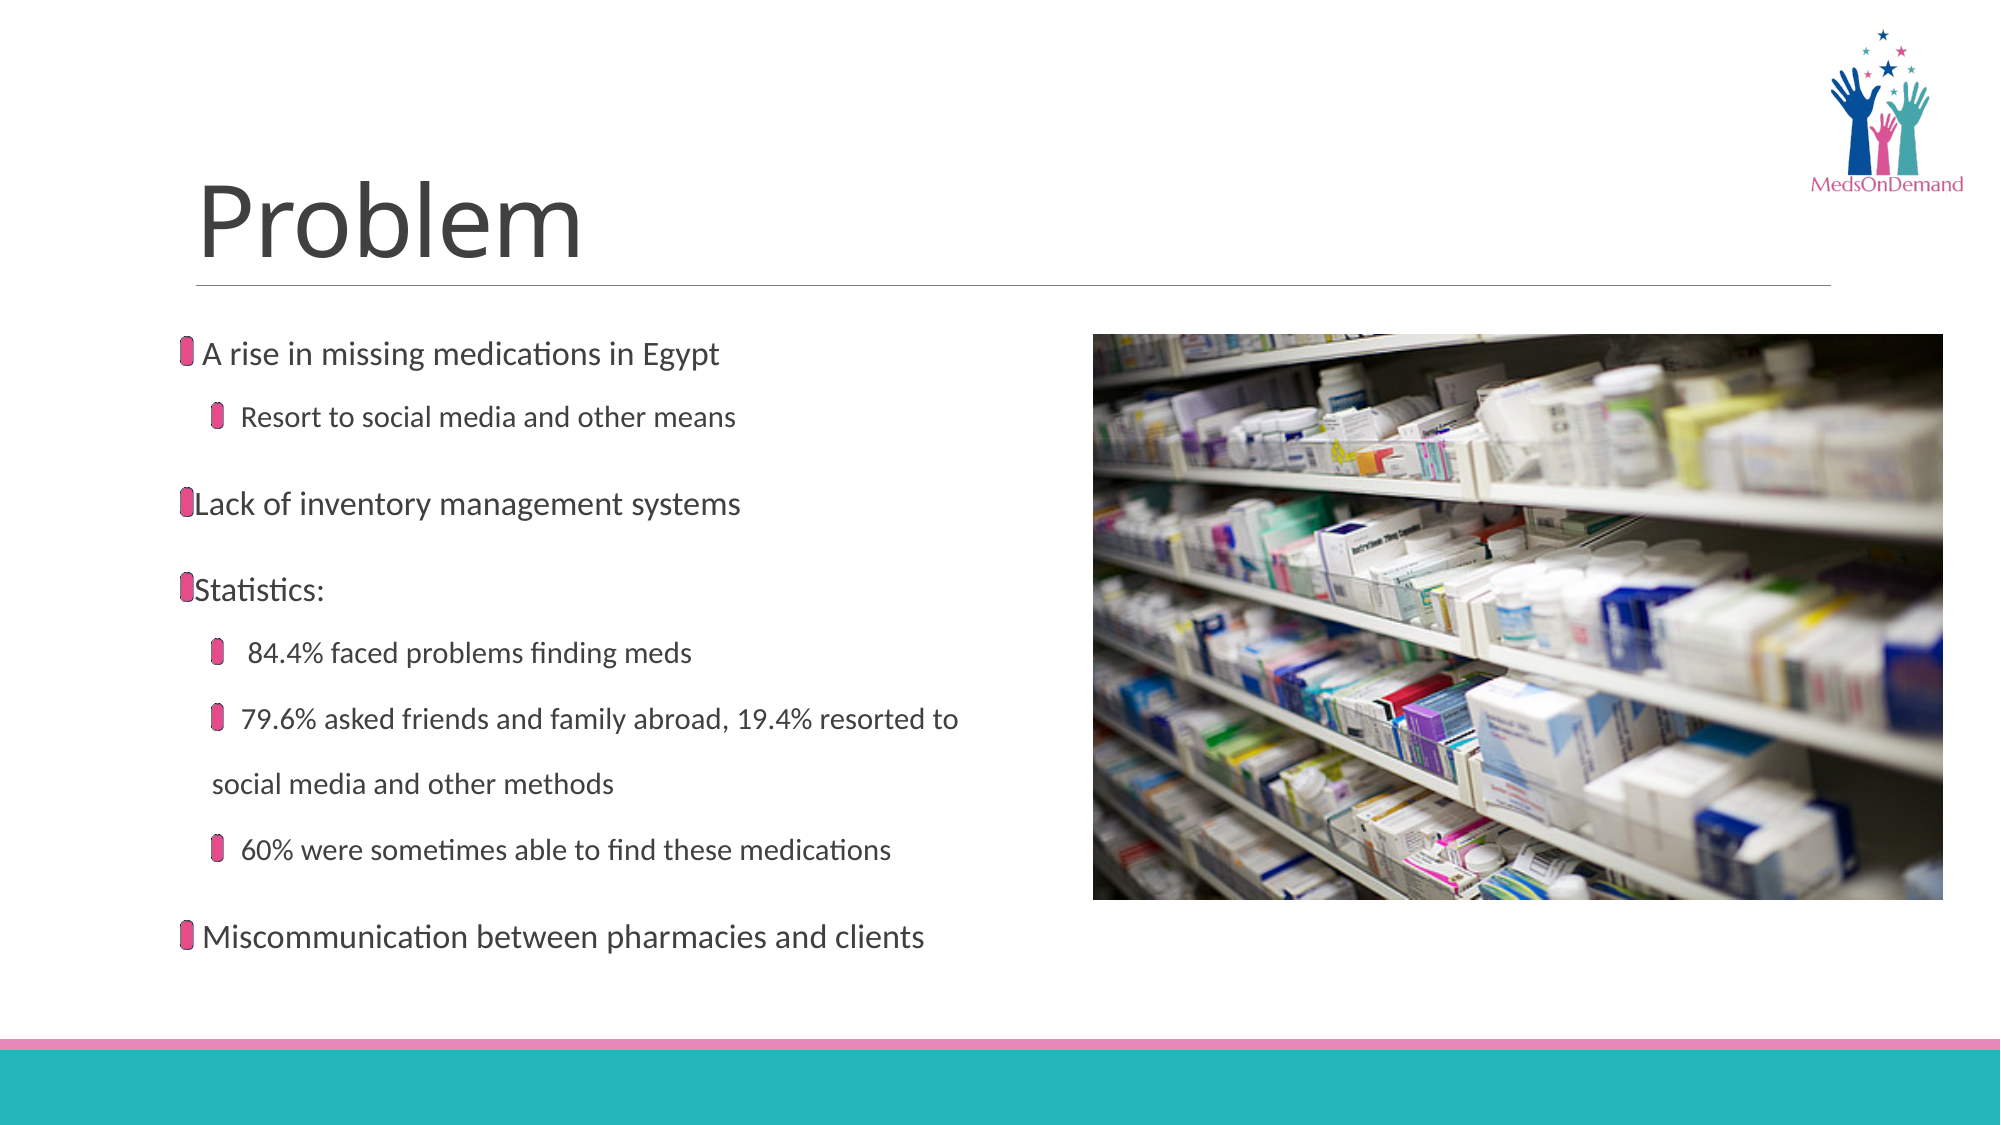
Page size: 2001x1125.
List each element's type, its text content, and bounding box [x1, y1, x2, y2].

list A rise in missing medications in Egypt Resort to social media and other means Lack of inventory management systems Statistics: 84.4% faced problems finding meds 79.6% asked friends and family abroad, 19.4% resorted to social media and other methods 60% were sometimes able to find these medications Miscommunication between pharmacies and clients [180, 302, 1830, 963]
title Problem [180, 47, 1830, 285]
picture [1811, 28, 1964, 196]
picture [180, 487, 194, 517]
picture [180, 572, 194, 602]
picture [211, 638, 224, 665]
picture [211, 402, 224, 429]
picture [211, 703, 224, 731]
picture [180, 336, 194, 366]
picture [180, 920, 194, 950]
picture [1092, 333, 1943, 901]
picture [211, 834, 224, 862]
